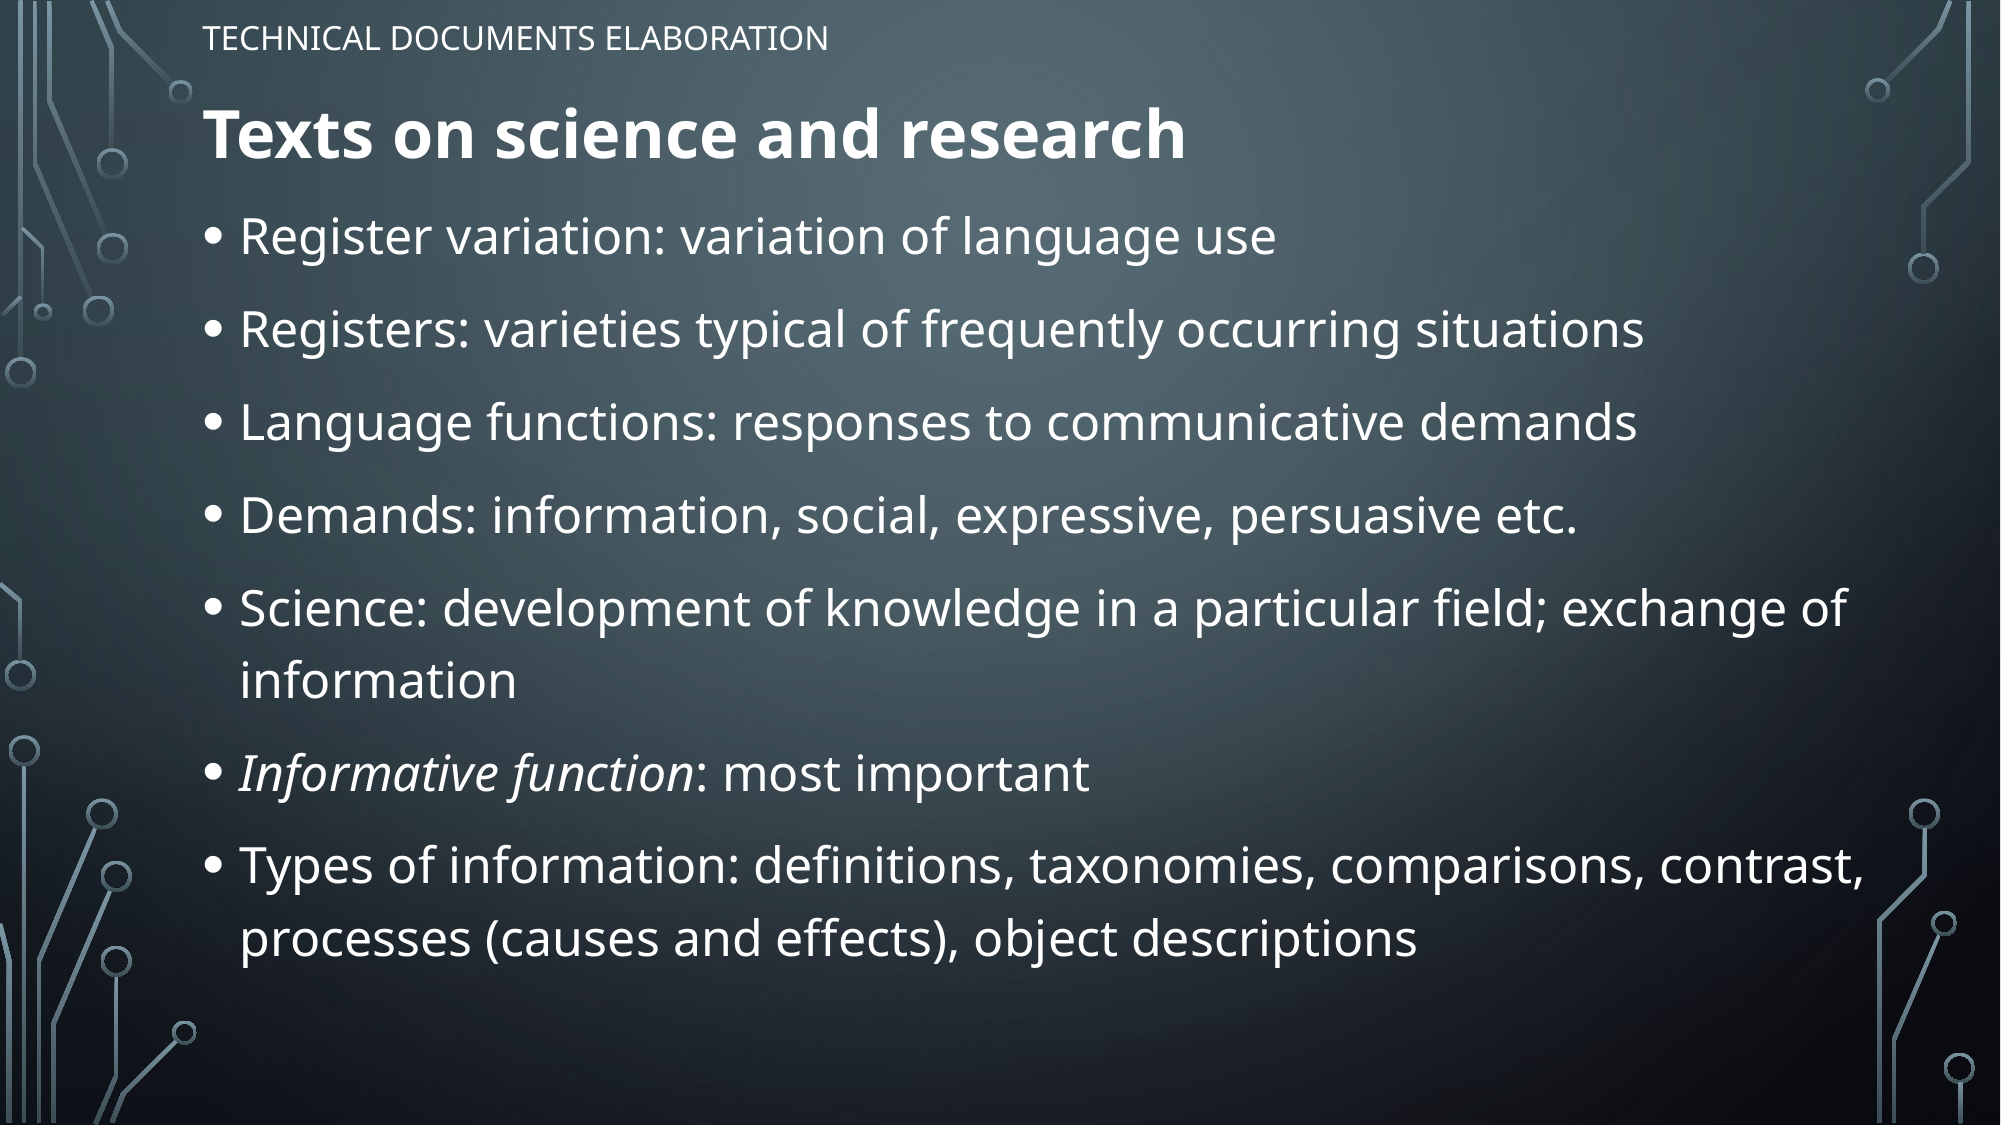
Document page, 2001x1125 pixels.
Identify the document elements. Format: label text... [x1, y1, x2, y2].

title TECHNICAL DOCUMENTS ELABORATION [187, 10, 1813, 68]
list Texts on science and research Register variation: variation of language use Registers: varieties typical of frequently occurring situations Language functions: responses to communicative demands Demands: information, social, expressive, persuasive etc. Science: development of knowledge in a particular field; exchange of information Informative function: most important Types of information: definitions, taxonomies, comparisons, contrast, processes (causes and effects), object descriptions [187, 68, 1894, 1028]
